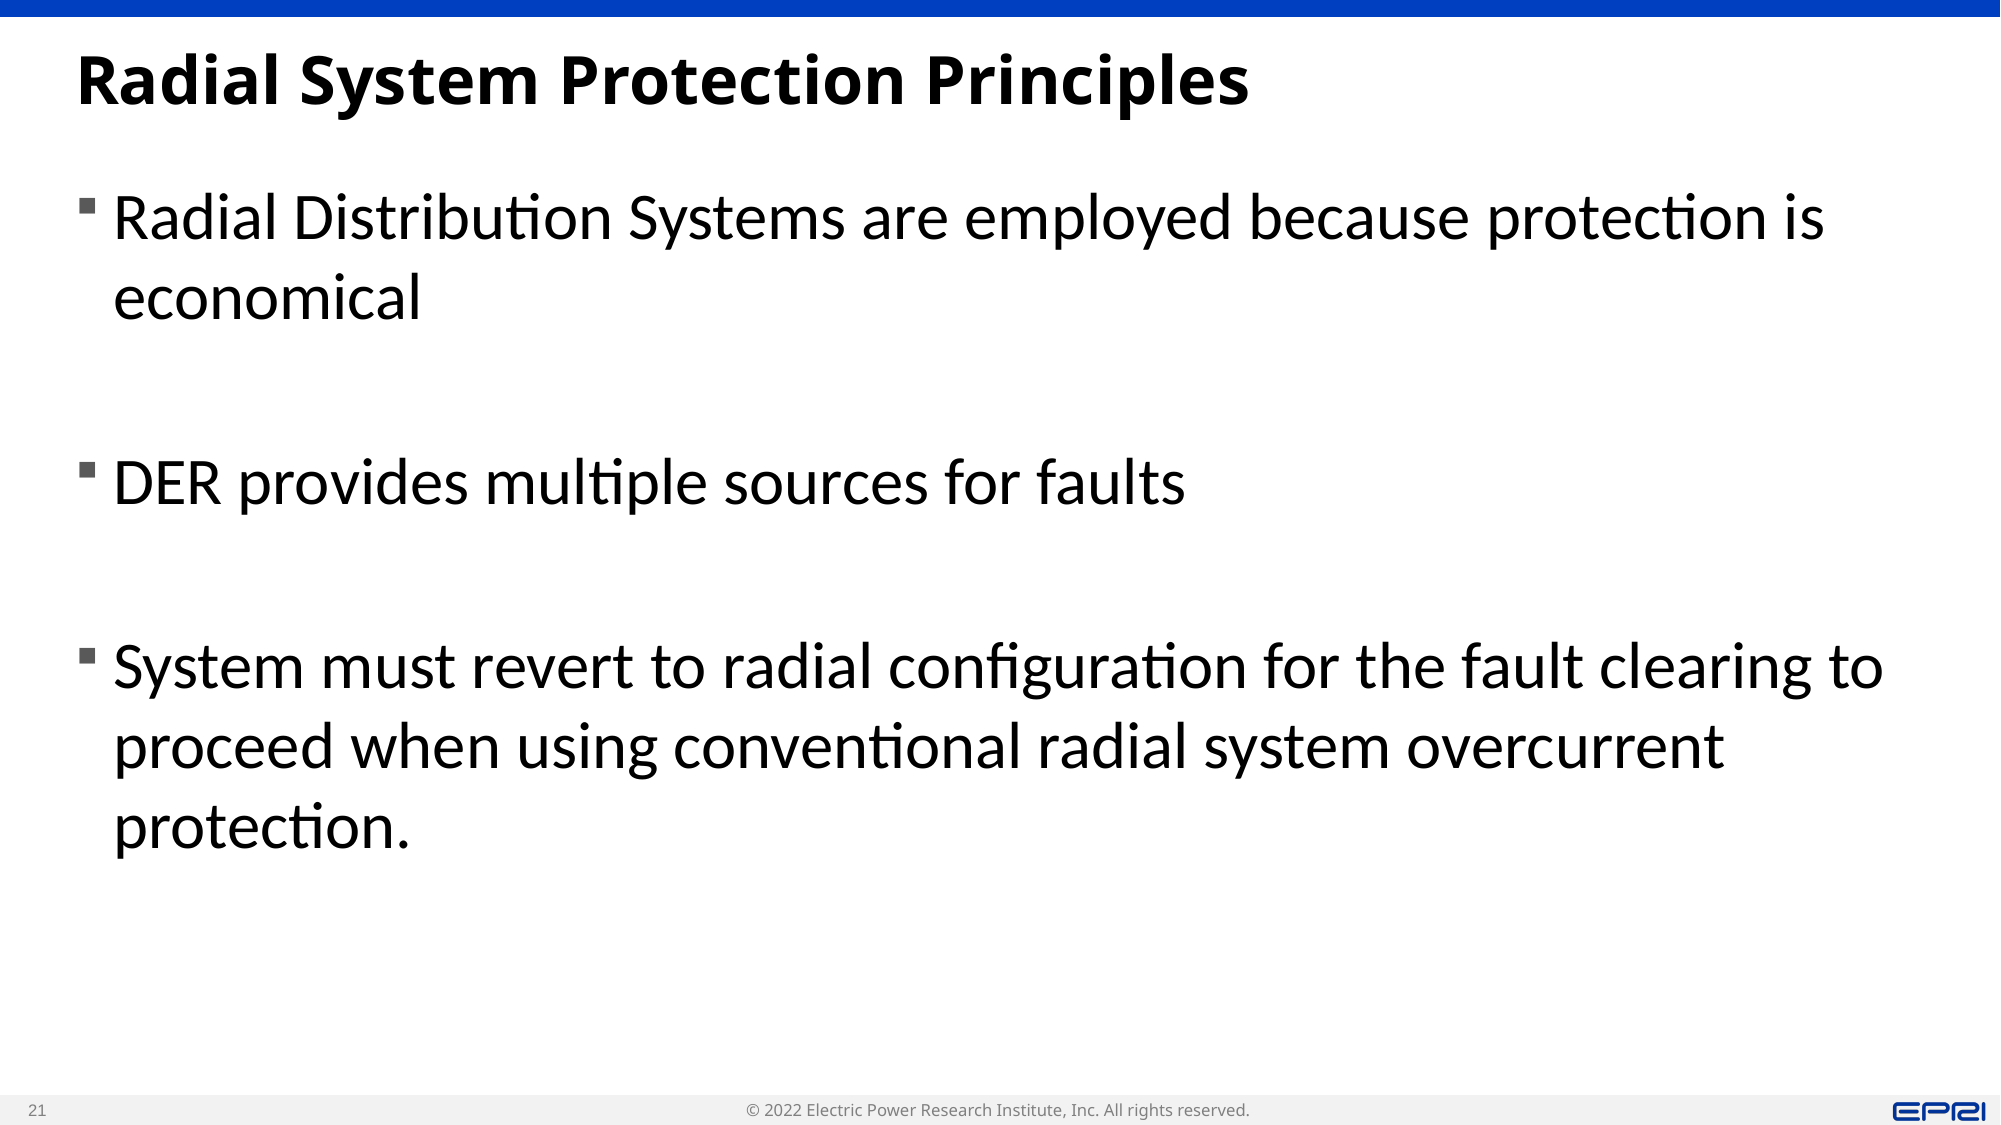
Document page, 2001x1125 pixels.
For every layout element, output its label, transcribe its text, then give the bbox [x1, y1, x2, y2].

title Radial System Protection Principles [59, 29, 1936, 151]
list Radial Distribution Systems are employed because protection is economical DER provides multiple sources for faults System must revert to radial configuration for the fault clearing to proceed when using conventional radial system overcurrent protection. [59, 164, 1936, 1051]
picture [1892, 1102, 1986, 1121]
